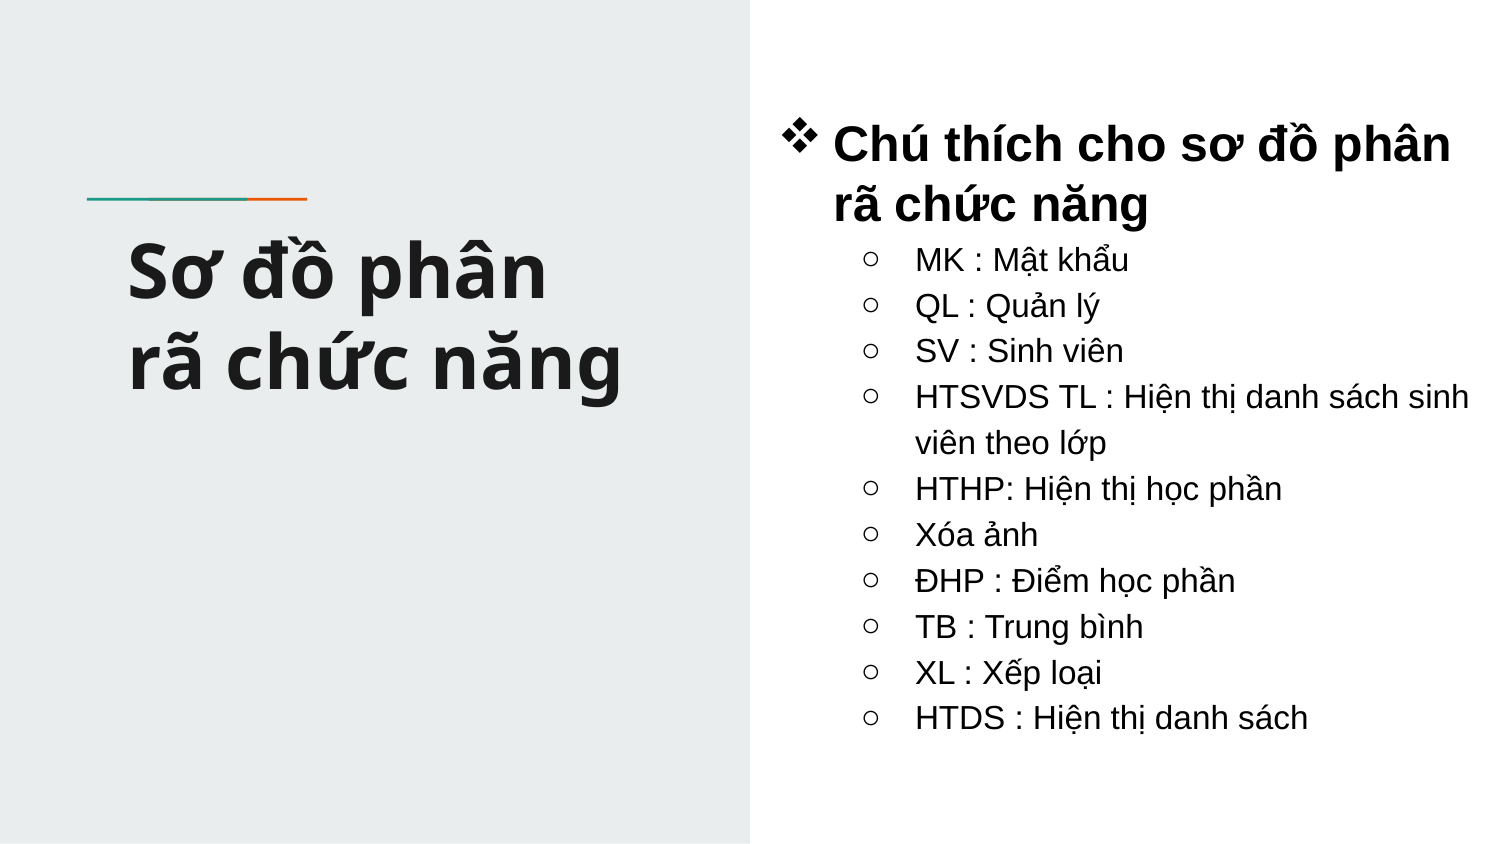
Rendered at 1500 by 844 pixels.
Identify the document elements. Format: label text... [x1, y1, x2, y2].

title Sơ đồ phân rã chức năng [112, 207, 654, 422]
text_box Chú thích cho sơ đồ phân rã chức năng MK : Mật khẩu QL : Quản lý SV : Sinh viên HTSVDS TL : Hiện thị danh sách sinh viên theo lớp HTHP: Hiện thị học phần Xóa ảnh ĐHP : Điểm học phần TB : Trung bình XL : Xếp loại HTDS : Hiện thị danh sách [749, 96, 1500, 747]
